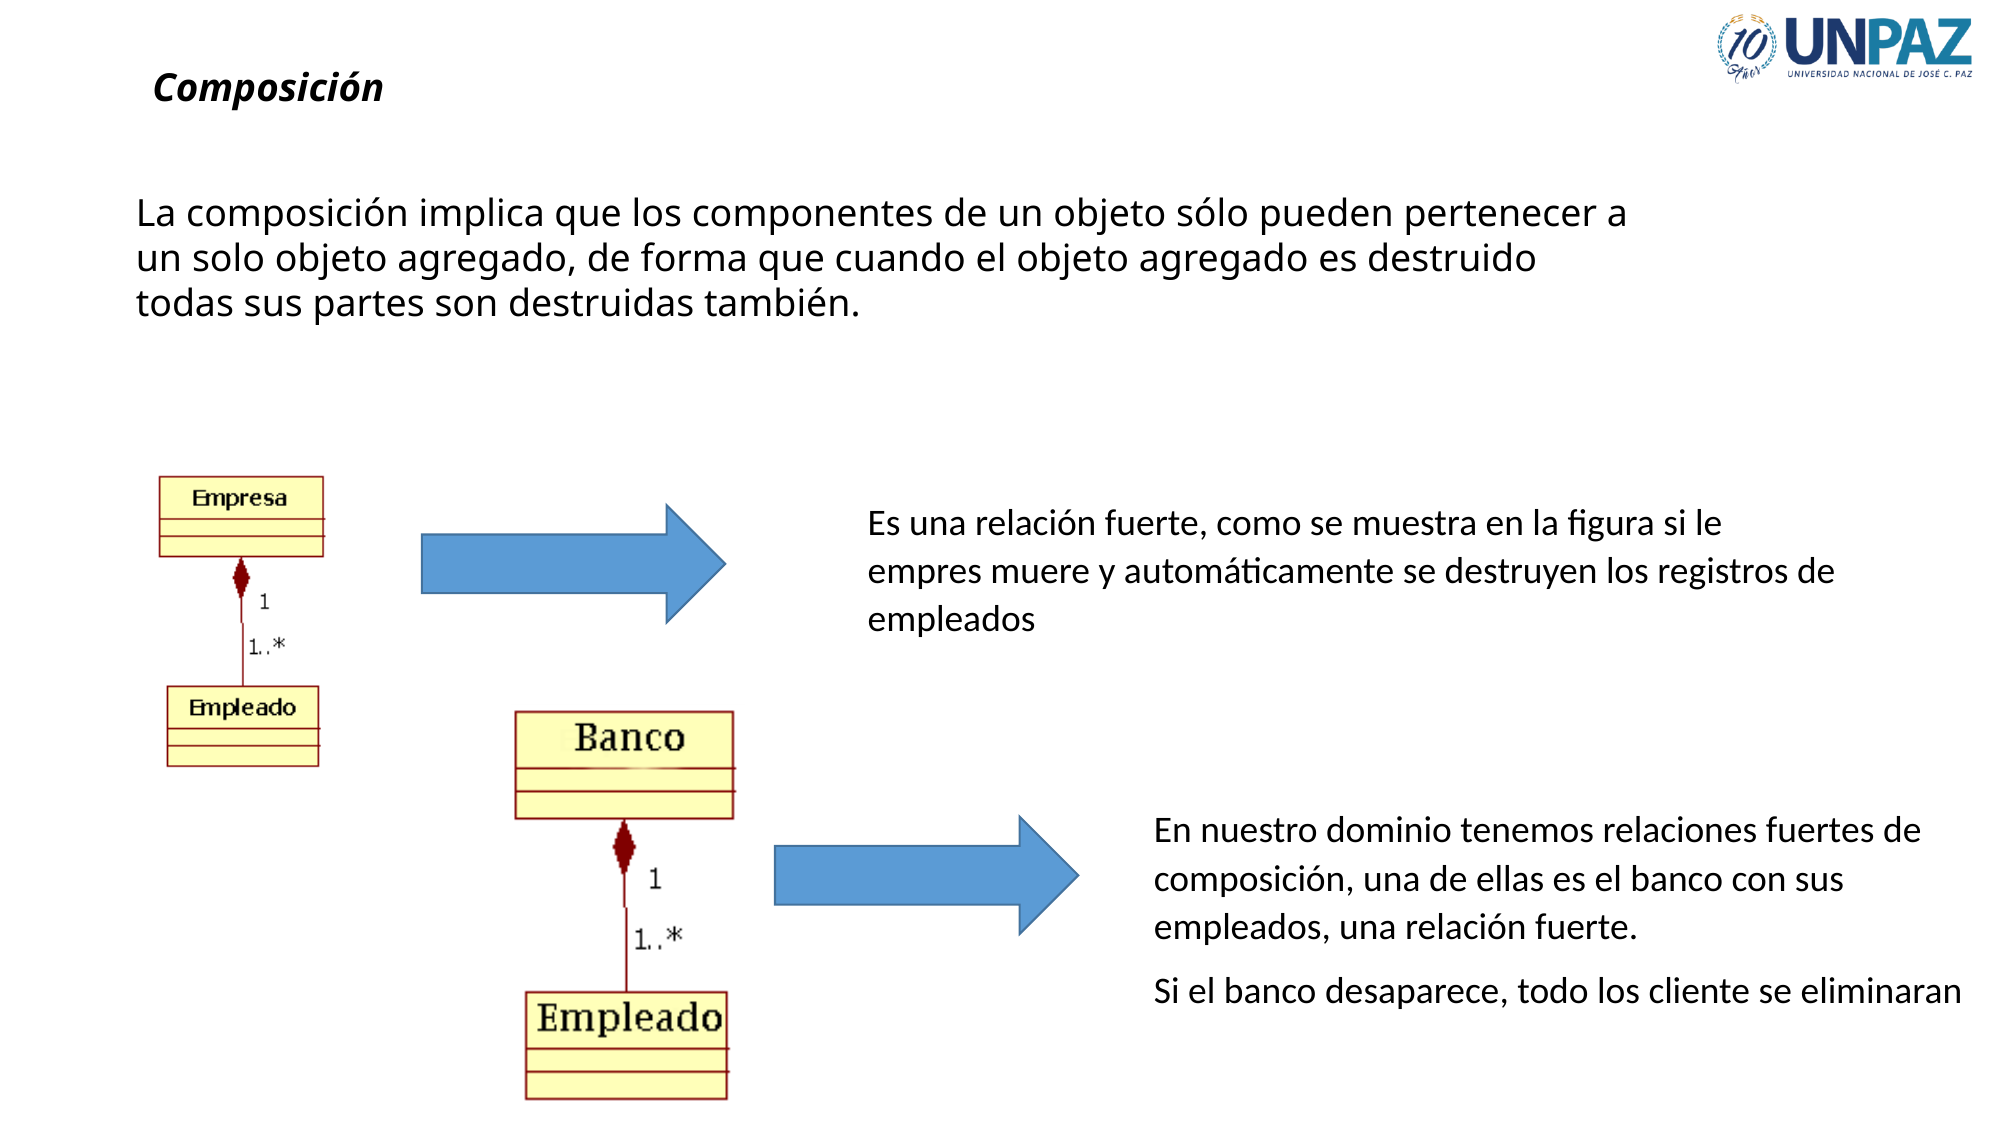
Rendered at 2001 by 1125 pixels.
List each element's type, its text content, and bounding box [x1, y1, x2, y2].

picture [1712, 0, 1975, 91]
text_box [773, 814, 1080, 937]
text_box [420, 502, 727, 625]
title Composición [137, 59, 753, 165]
picture [511, 703, 745, 1111]
text_box La composición implica que los componentes de un objeto sólo pueden pertenecer a un solo objeto agregado, de forma que cuando el objeto agregado es destruido todas sus partes son destruidas también. [121, 182, 1662, 332]
picture [156, 470, 332, 775]
text_box Es una relación fuerte, como se muestra en la figura si le empres muere y automáticamente se destruyen los registros de empleados [852, 487, 1853, 647]
text_box En nuestro dominio tenemos relaciones fuertes de composición, una de ellas es el banco con sus empleados, una relación fuerte. Si el banco desaparece, todo los cliente se eliminaran [1139, 794, 1990, 1019]
